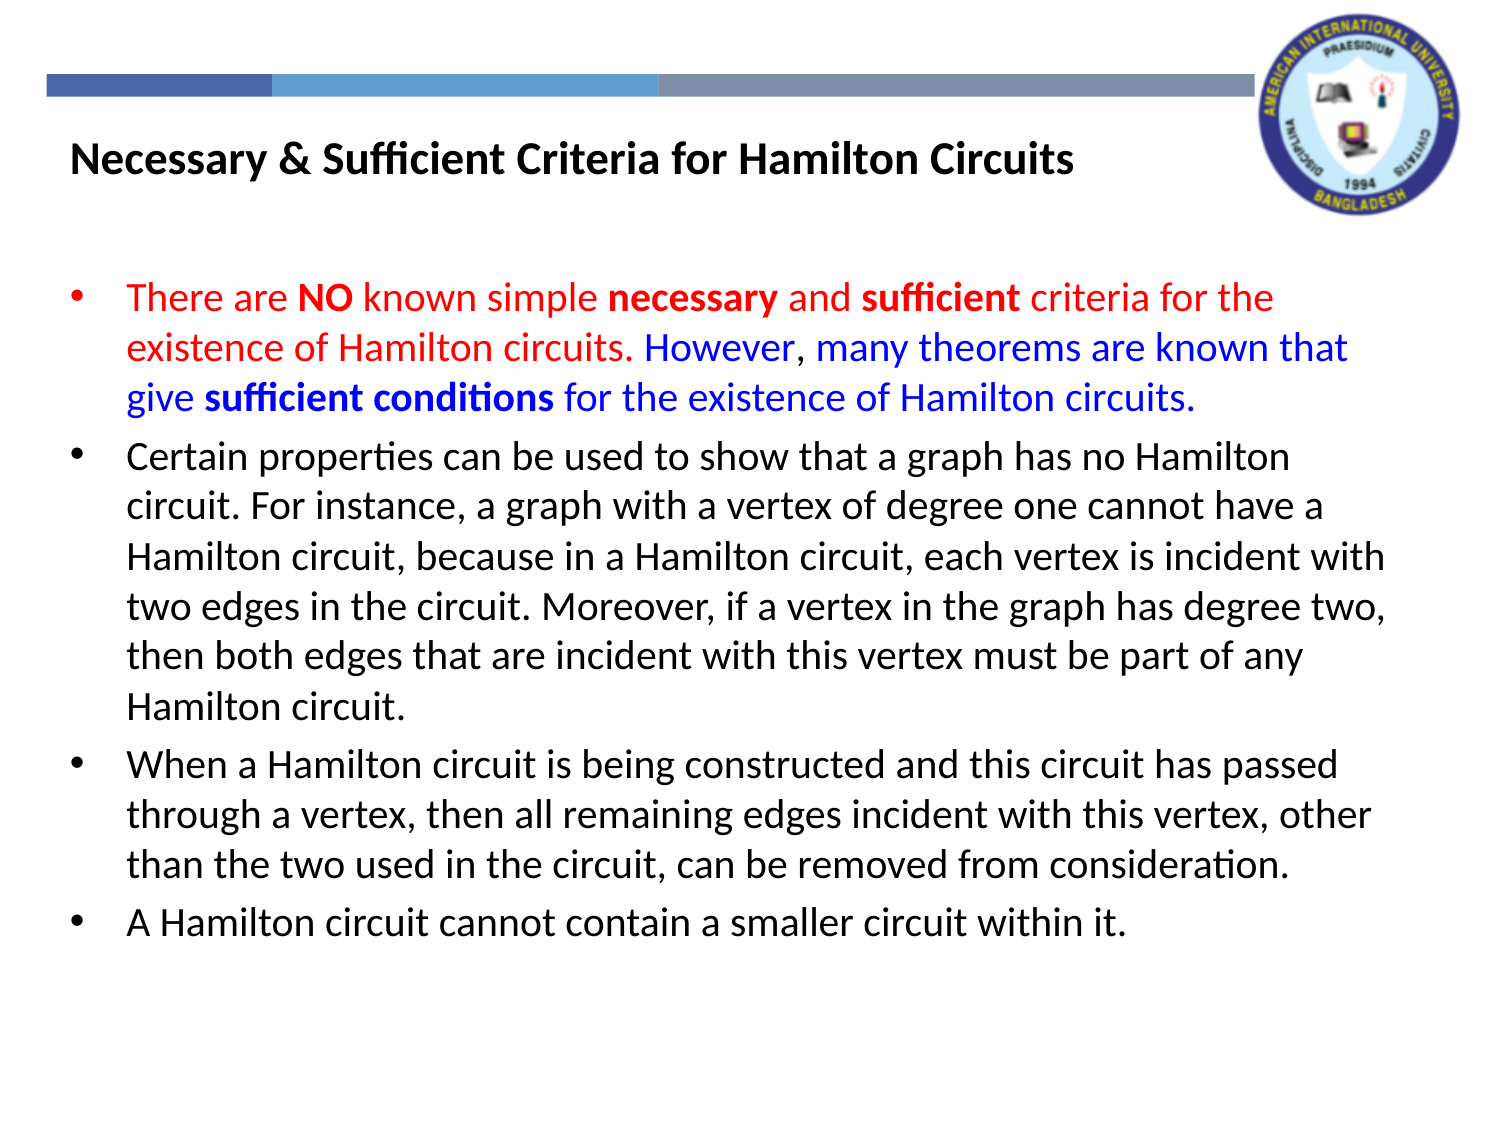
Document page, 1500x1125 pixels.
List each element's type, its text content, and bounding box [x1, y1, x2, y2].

text_box Necessary & Sufficient Criteria for Hamilton Circuits [54, 119, 1230, 235]
text_box There are NO known simple necessary and sufficient criteria for the existence of Hamilton circuits. However, many theorems are known that give sufficient conditions for the existence of Hamilton circuits. Certain properties can be used to show that a graph has no Hamilton circuit. For instance, a graph with a vertex of degree one cannot have a Hamilton circuit, because in a Hamilton circuit, each vertex is incident with two edges in the circuit. Moreover, if a vertex in the graph has degree two, then both edges that are incident with this vertex must be part of any Hamilton circuit. When a Hamilton circuit is being constructed and this circuit has passed through a vertex, then all remaining edges incident with this vertex, other than the two used in the circuit, can be removed from consideration. A Hamilton circuit cannot contain a smaller circuit within it. [54, 262, 1425, 1005]
picture [1254, 9, 1465, 221]
